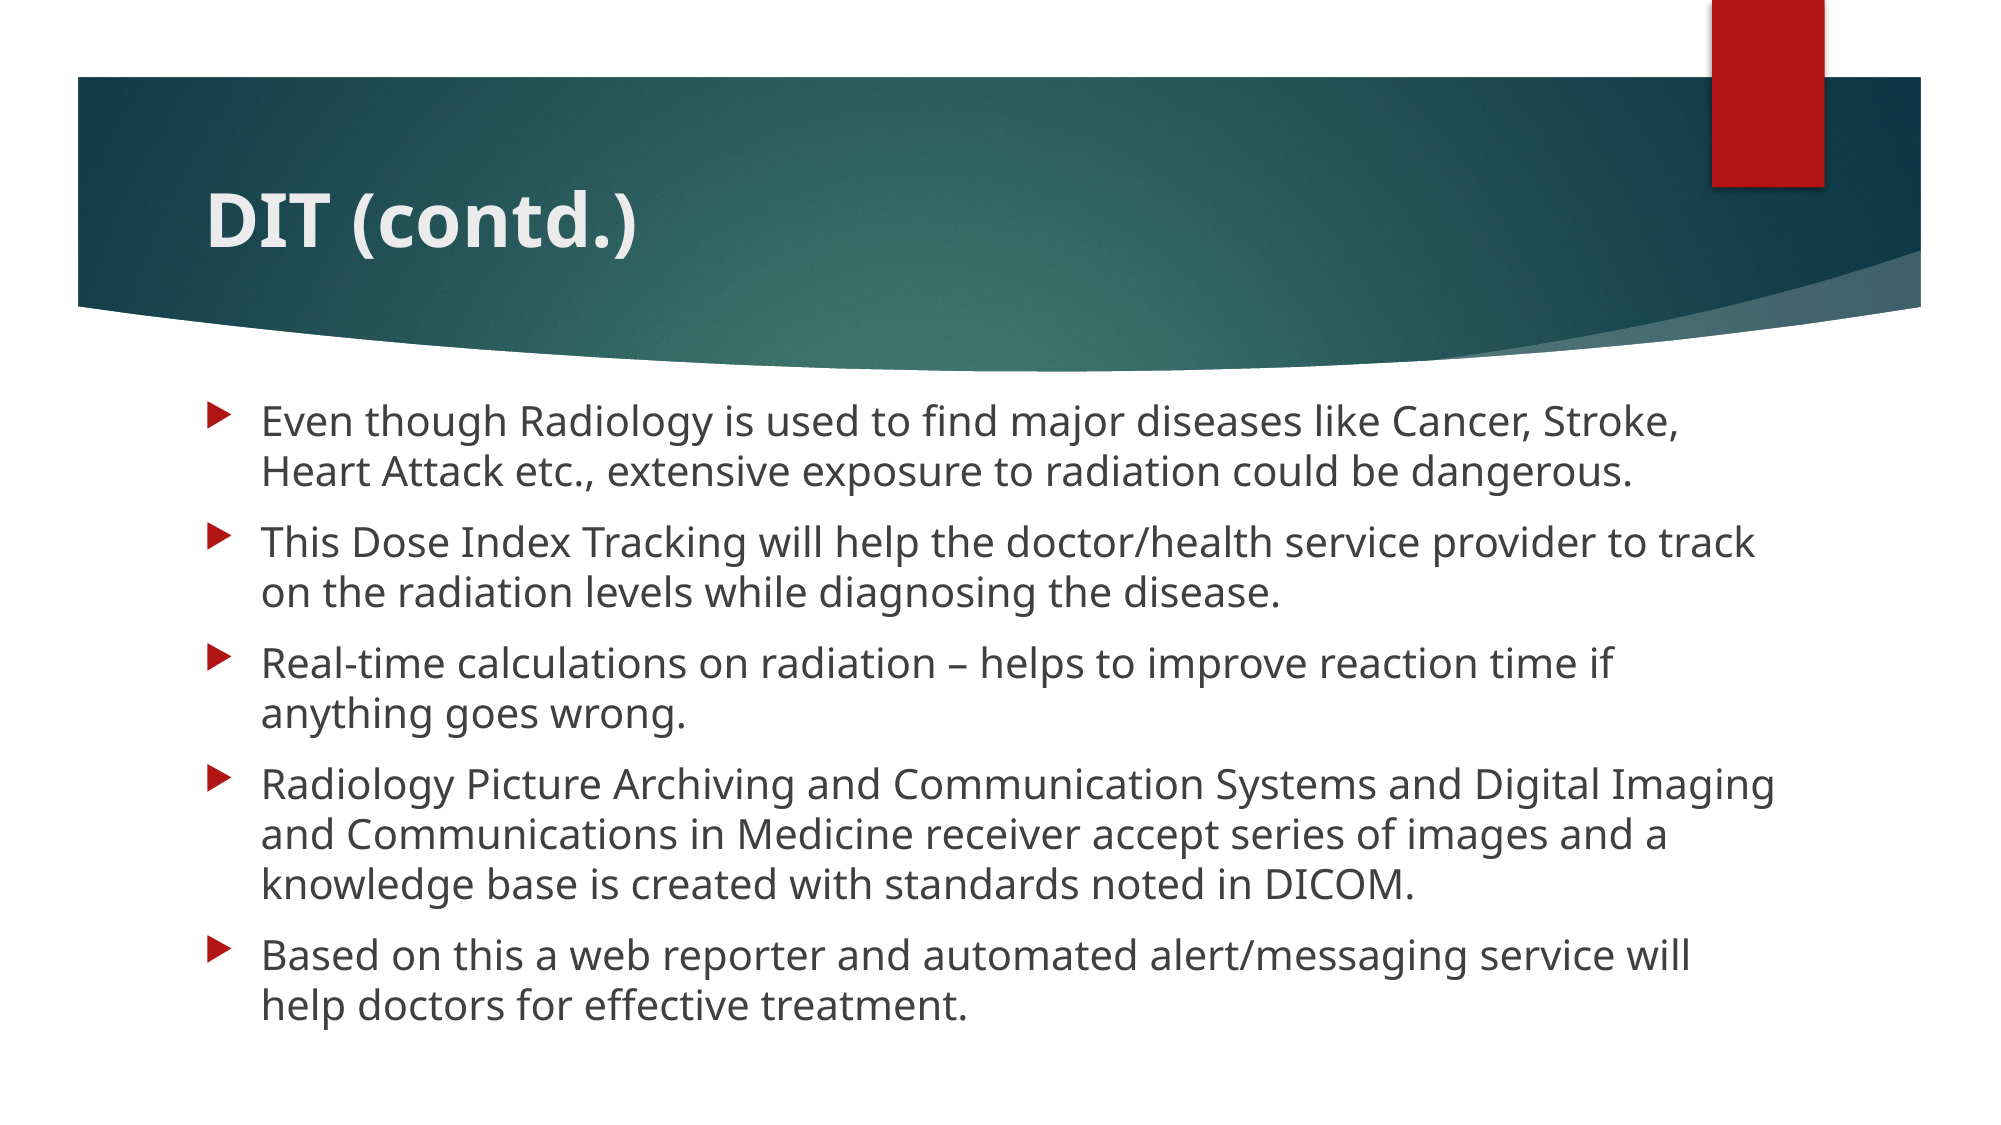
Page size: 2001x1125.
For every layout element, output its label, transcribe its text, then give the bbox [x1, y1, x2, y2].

list Even though Radiology is used to find major diseases like Cancer, Stroke, Heart Attack etc., extensive exposure to radiation could be dangerous. This Dose Index Tracking will help the doctor/health service provider to track on the radiation levels while diagnosing the disease. Real-time calculations on radiation – helps to improve reaction time if anything goes wrong. Radiology Picture Archiving and Communication Systems and Digital Imaging and Communications in Medicine receiver accept series of images and a knowledge base is created with standards noted in DICOM. Based on this a web reporter and automated alert/messaging service will help doctors for effective treatment. [189, 387, 1798, 1086]
title DIT (contd.) [189, 159, 1638, 276]
